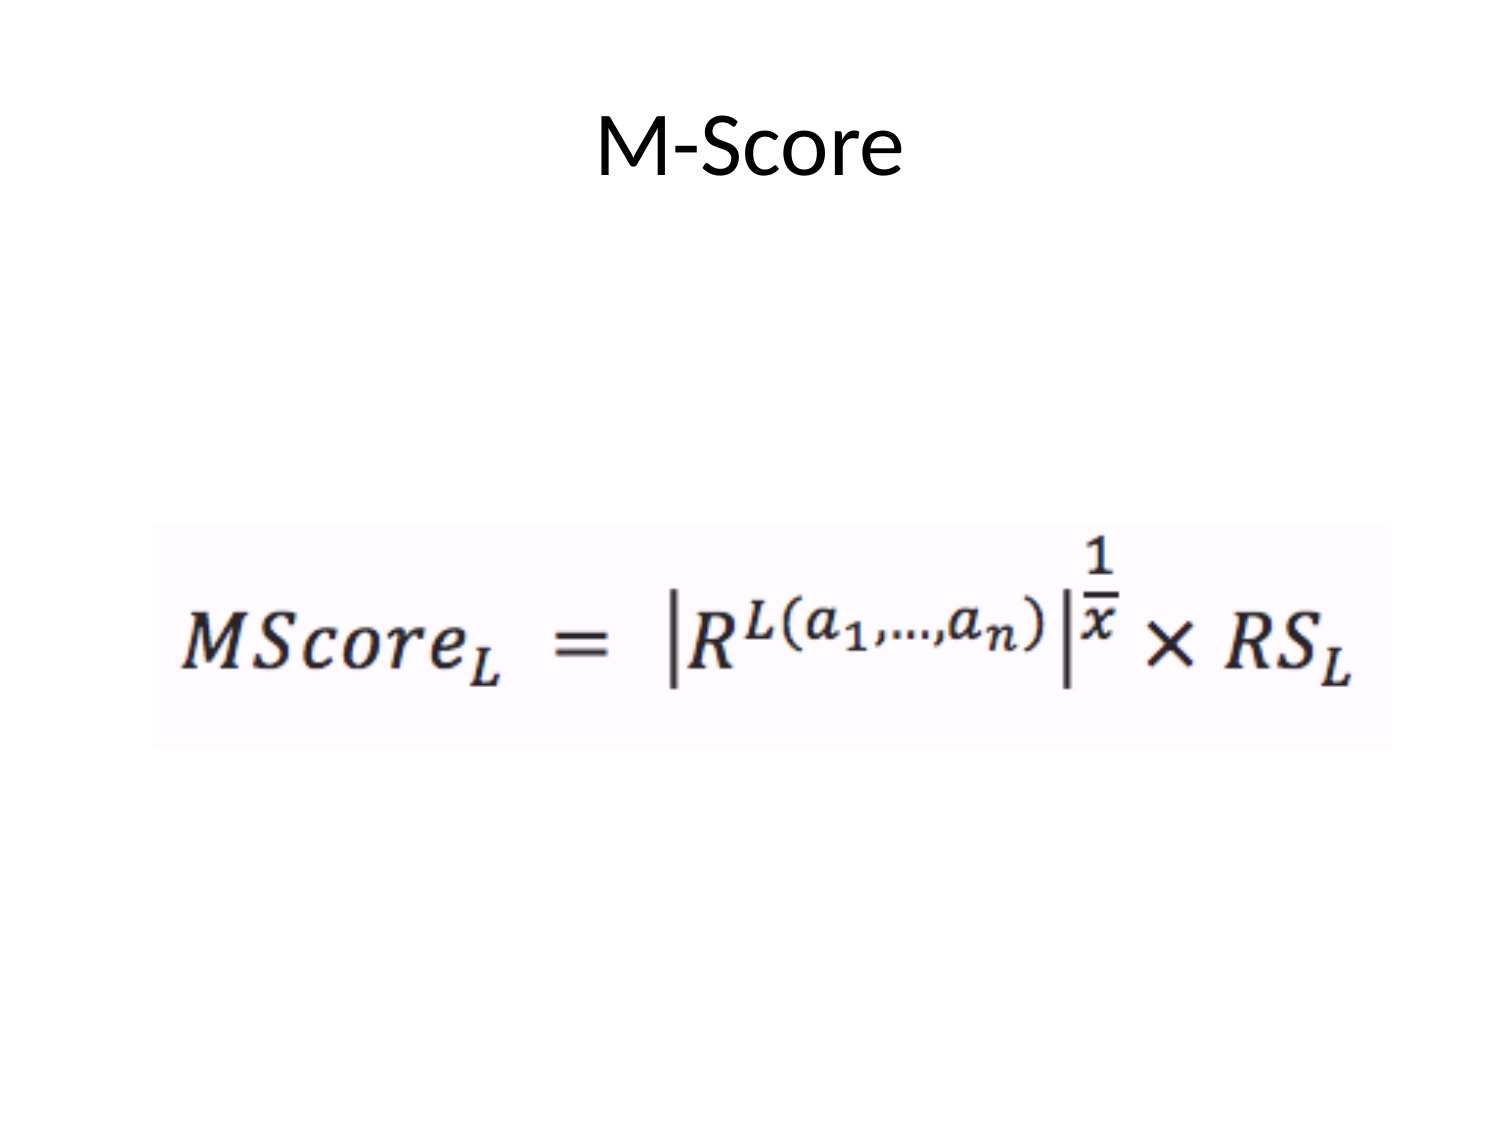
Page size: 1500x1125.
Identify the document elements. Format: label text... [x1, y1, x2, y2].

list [74, 262, 1426, 1006]
title M-Score [75, 45, 1425, 233]
